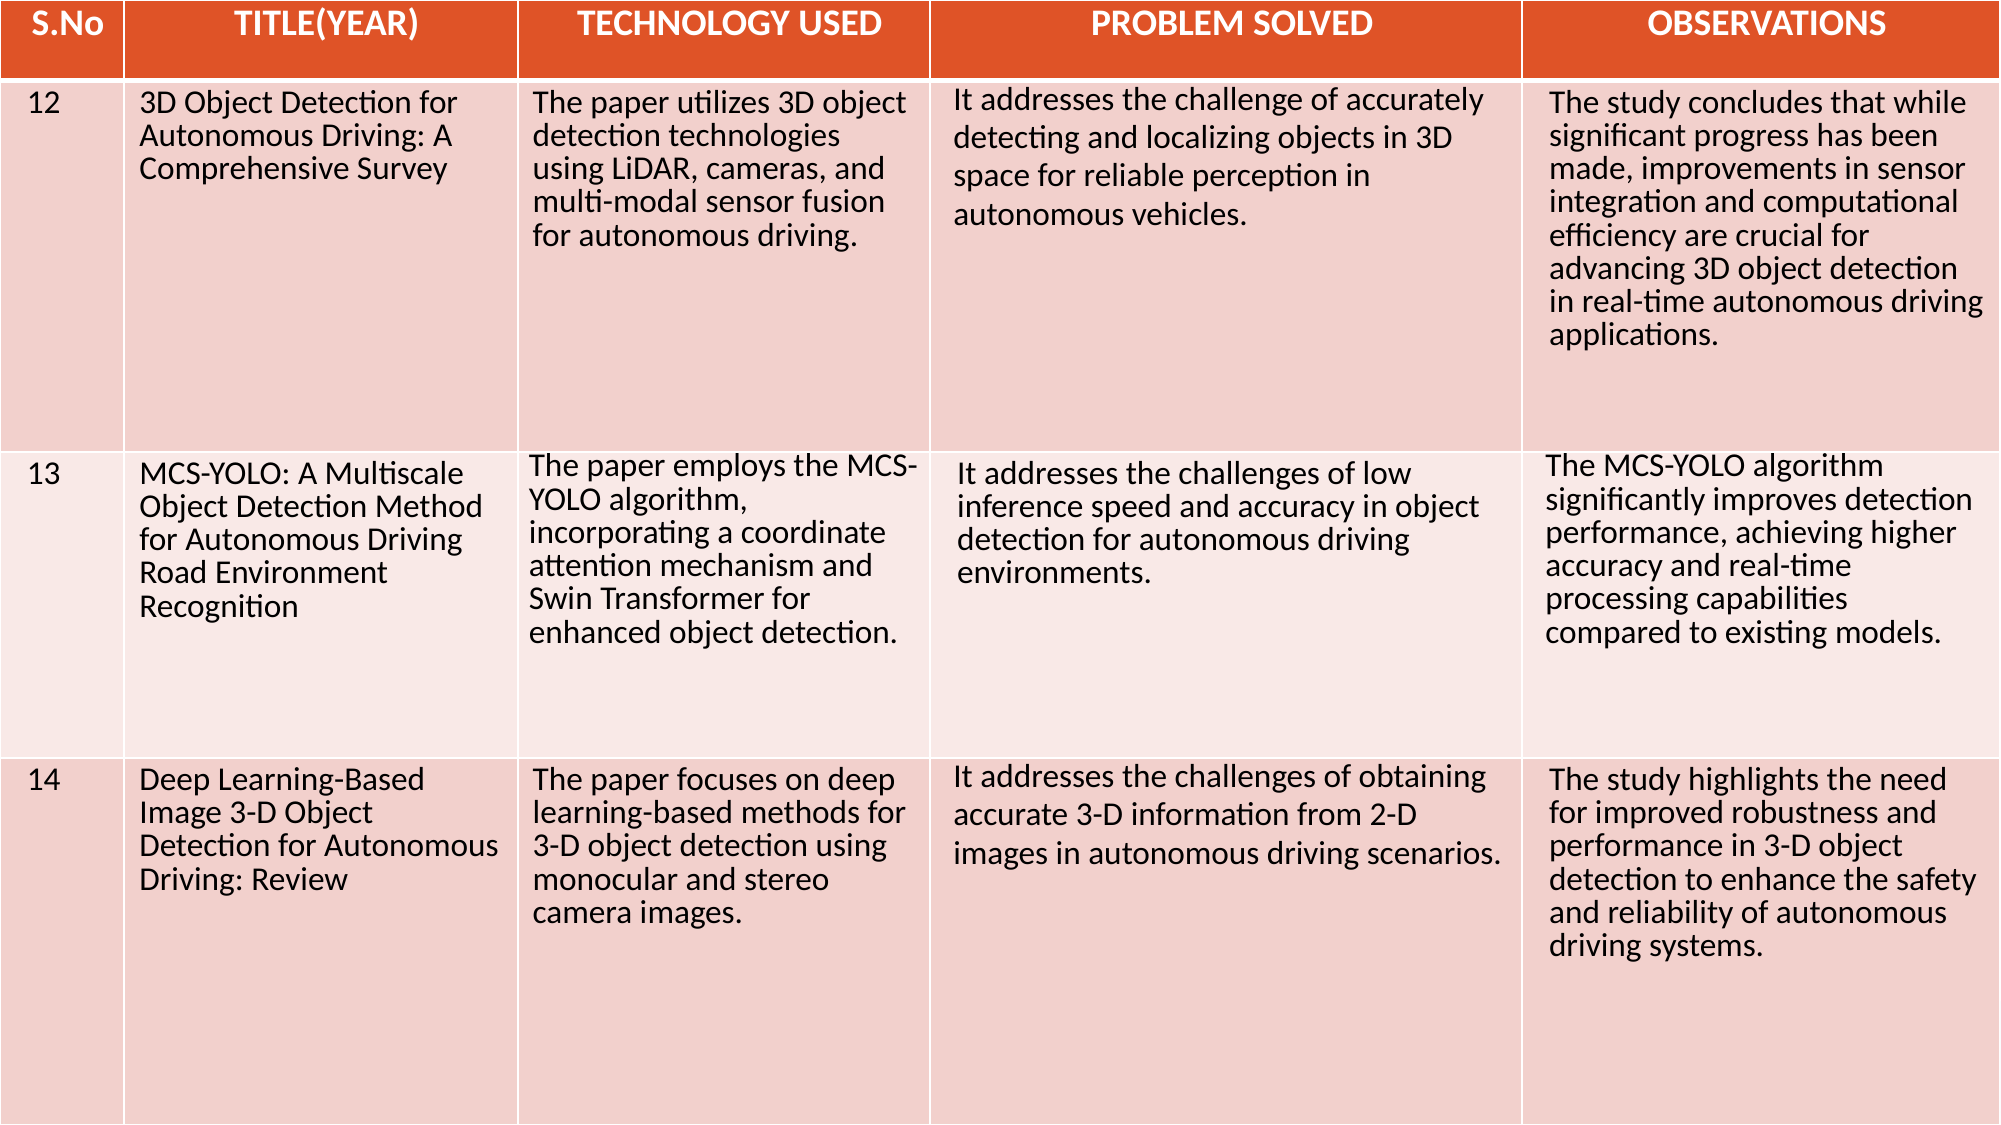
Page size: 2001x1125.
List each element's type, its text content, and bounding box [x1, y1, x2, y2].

table_header TITLE(YEAR) [125, 1, 517, 78]
table_header PROBLEM SOLVED [931, 1, 1521, 78]
table_cell MCS-YOLO: A Multiscale Object Detection Method for Autonomous Driving Road Environment Recognition [125, 453, 517, 757]
table_cell The paper employs the MCS-YOLO algorithm, incorporating a coordinate attention mechanism and Swin Transformer for enhanced object detection. [519, 453, 929, 757]
table_cell It addresses the challenges of low inference speed and accuracy in object detection for autonomous driving environments. [931, 453, 1521, 757]
table_cell The study concludes that while significant progress has been made, improvements in sensor integration and computational efficiency are crucial for advancing 3D object detection in real-time autonomous driving applications. [1523, 83, 1999, 451]
table_cell 12 [1, 83, 123, 451]
table_cell The MCS-YOLO algorithm significantly improves detection performance, achieving higher accuracy and real-time processing capabilities compared to existing models. [1523, 453, 1999, 757]
table_cell 13 [1, 453, 123, 757]
table_cell The paper utilizes 3D object detection technologies using LiDAR, cameras, and multi-modal sensor fusion for autonomous driving. [519, 83, 929, 451]
table_cell Deep Learning-Based Image 3-D Object Detection for Autonomous Driving: Review [125, 759, 517, 1124]
table_cell The paper focuses on deep learning-based methods for 3-D object detection using monocular and stereo camera images. [519, 759, 929, 1124]
table_cell It addresses the challenge of accurately detecting and localizing objects in 3D space for reliable perception in autonomous vehicles. [931, 83, 1521, 451]
table_cell 3D Object Detection for Autonomous Driving: A Comprehensive Survey [125, 83, 517, 451]
table_cell The study highlights the need for improved robustness and performance in 3-D object detection to enhance the safety and reliability of autonomous driving systems. [1523, 759, 1999, 1124]
table_header OBSERVATIONS [1523, 1, 1999, 78]
table_header S.No [1, 1, 123, 78]
table_cell It addresses the challenges of obtaining accurate 3-D information from 2-D images in autonomous driving scenarios. [931, 759, 1521, 1124]
table_cell 14 [1, 759, 123, 1124]
table_header TECHNOLOGY USED [519, 1, 929, 78]
